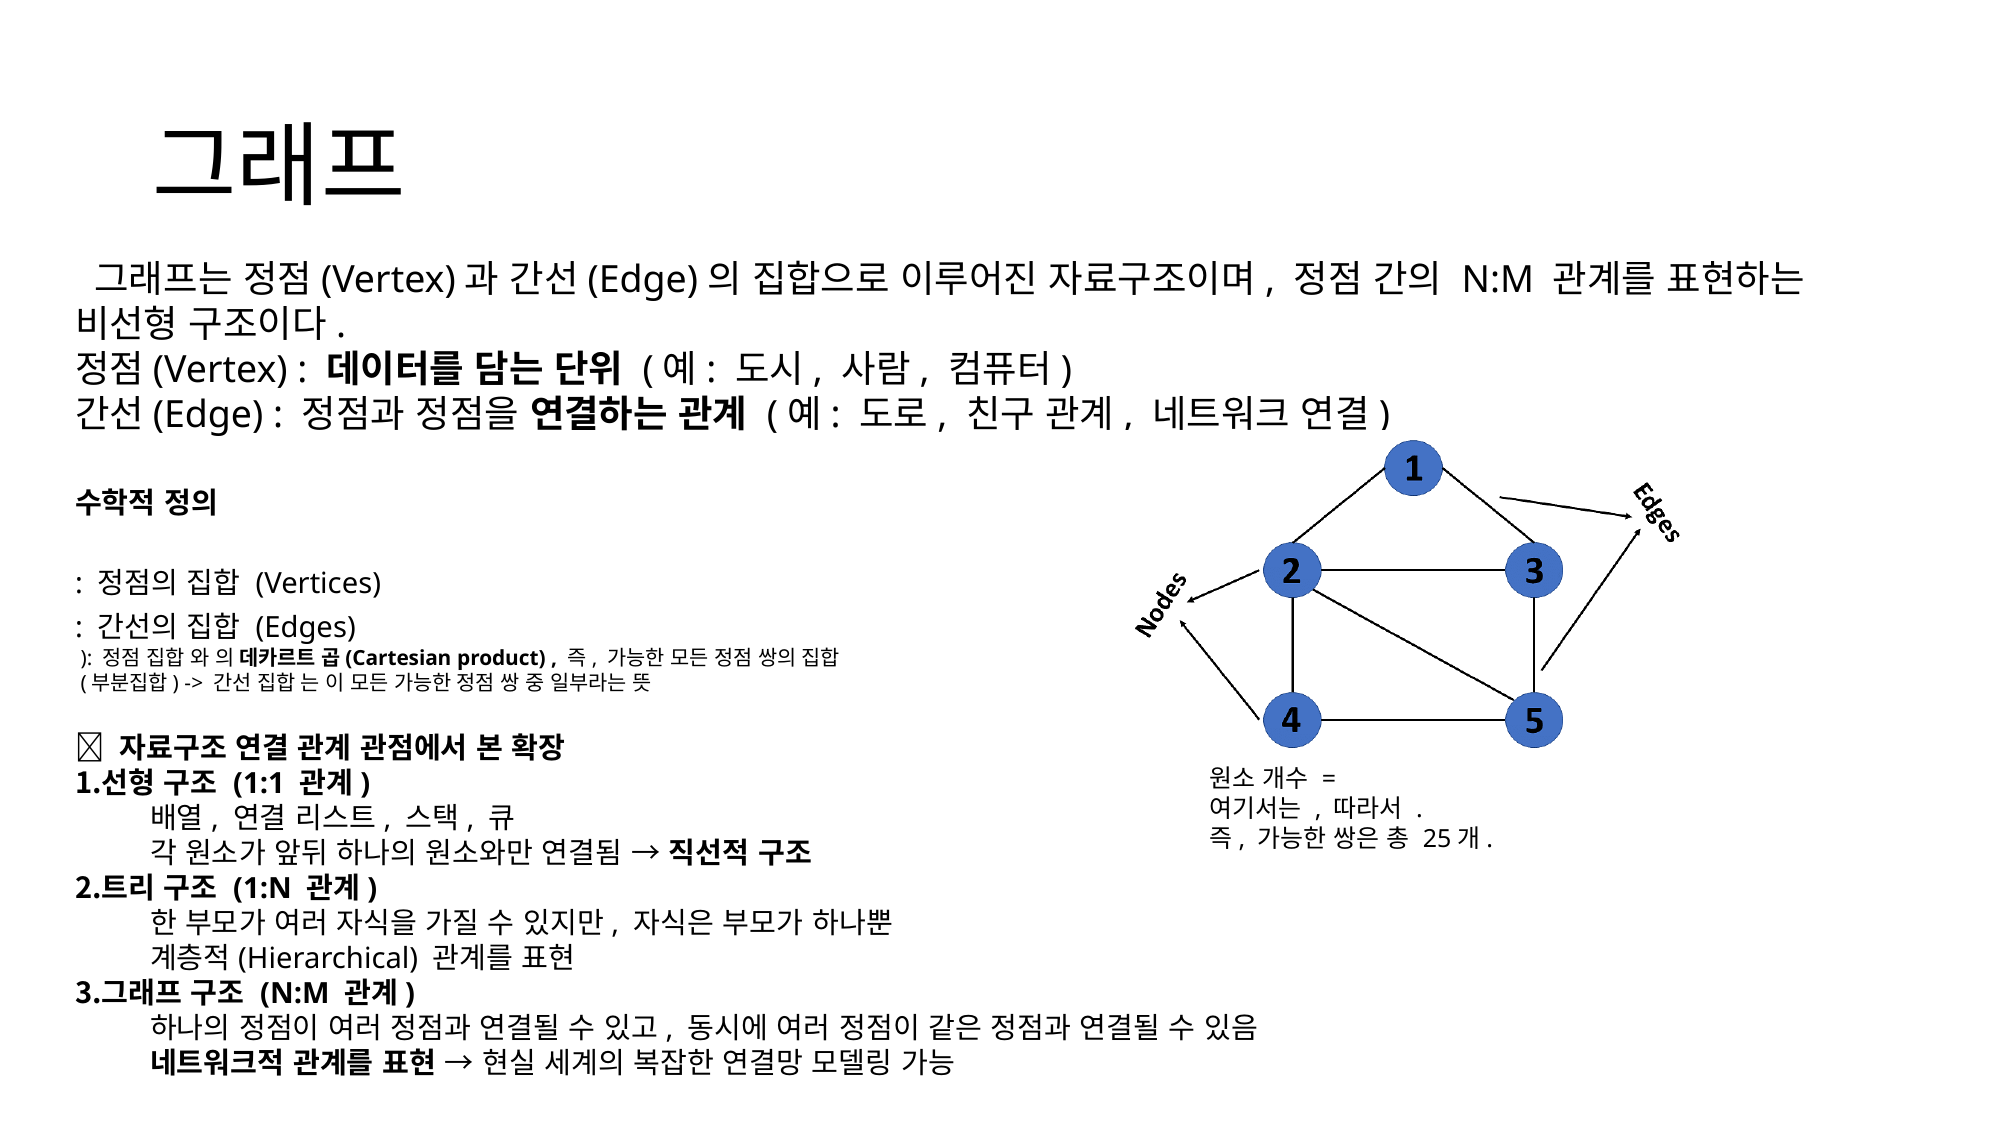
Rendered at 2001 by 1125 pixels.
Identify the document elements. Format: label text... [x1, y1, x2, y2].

title 그래프 [137, 59, 1863, 247]
picture [1119, 430, 1694, 765]
text_box 그래프는 정점(Vertex)과 간선(Edge)의 집합으로 이루어진 자료구조이며, 정점 간의 N:M 관계를 표현하는 비선형 구조이다. 정점(Vertex) : 데이터를 담는 단위 (예: 도시, 사람, 컴퓨터) 간선(Edge) : 정점과 정점을 연결하는 관계 (예: 도로, 친구 관계, 네트워크 연결) [60, 247, 1907, 443]
